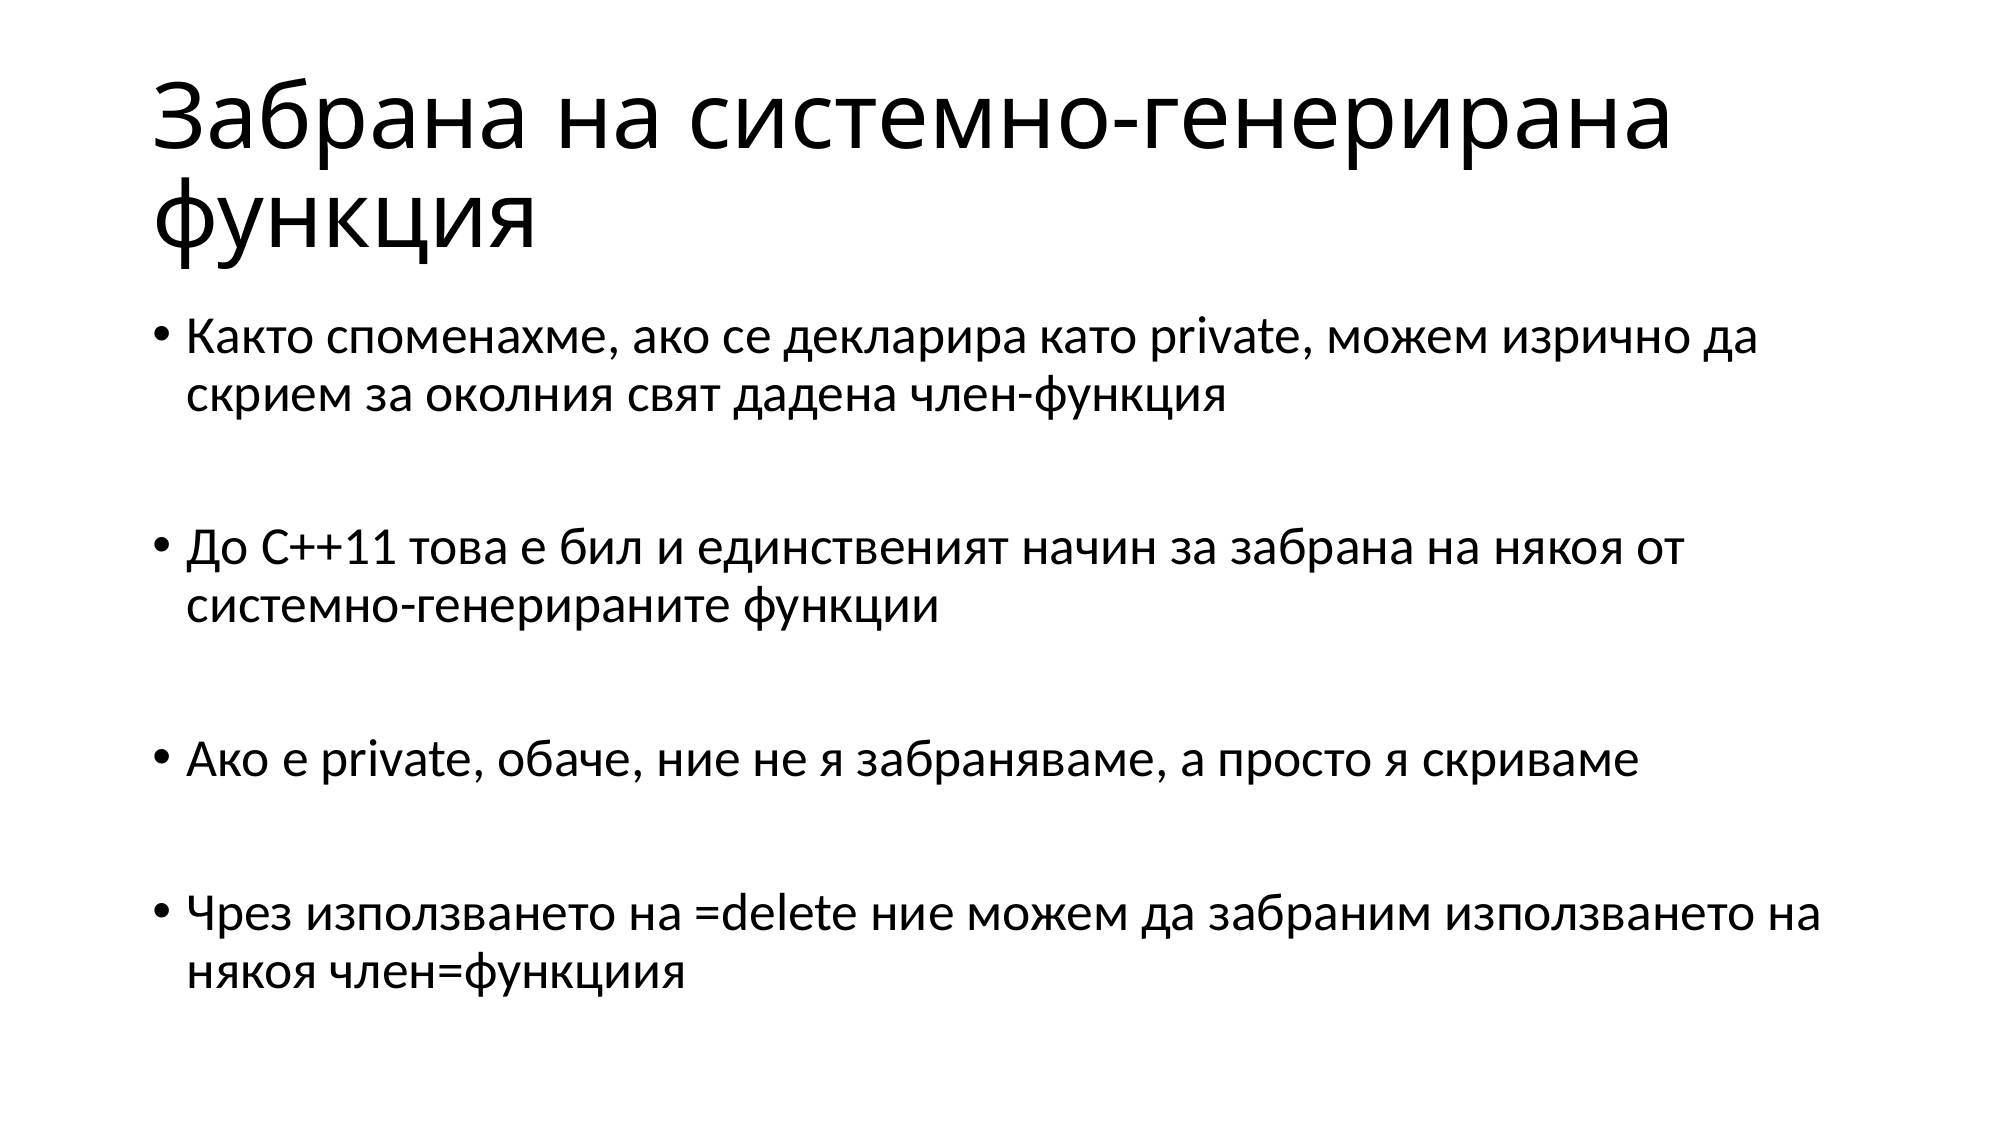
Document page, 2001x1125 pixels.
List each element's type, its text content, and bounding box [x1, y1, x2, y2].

title Забрана на системно-генерирана функция [137, 59, 1863, 278]
list Както споменахме, ако се декларира като private, можем изрично да скрием за околния свят дадена член-функция До С++11 това е бил и единственият начин за забрана на някоя от системно-генерираните функции Ако е private, обаче, ние не я забраняваме, а просто я скриваме Чрез използването на =delete ние можем да забраним използването на някоя член=функциия [137, 299, 1863, 1014]
